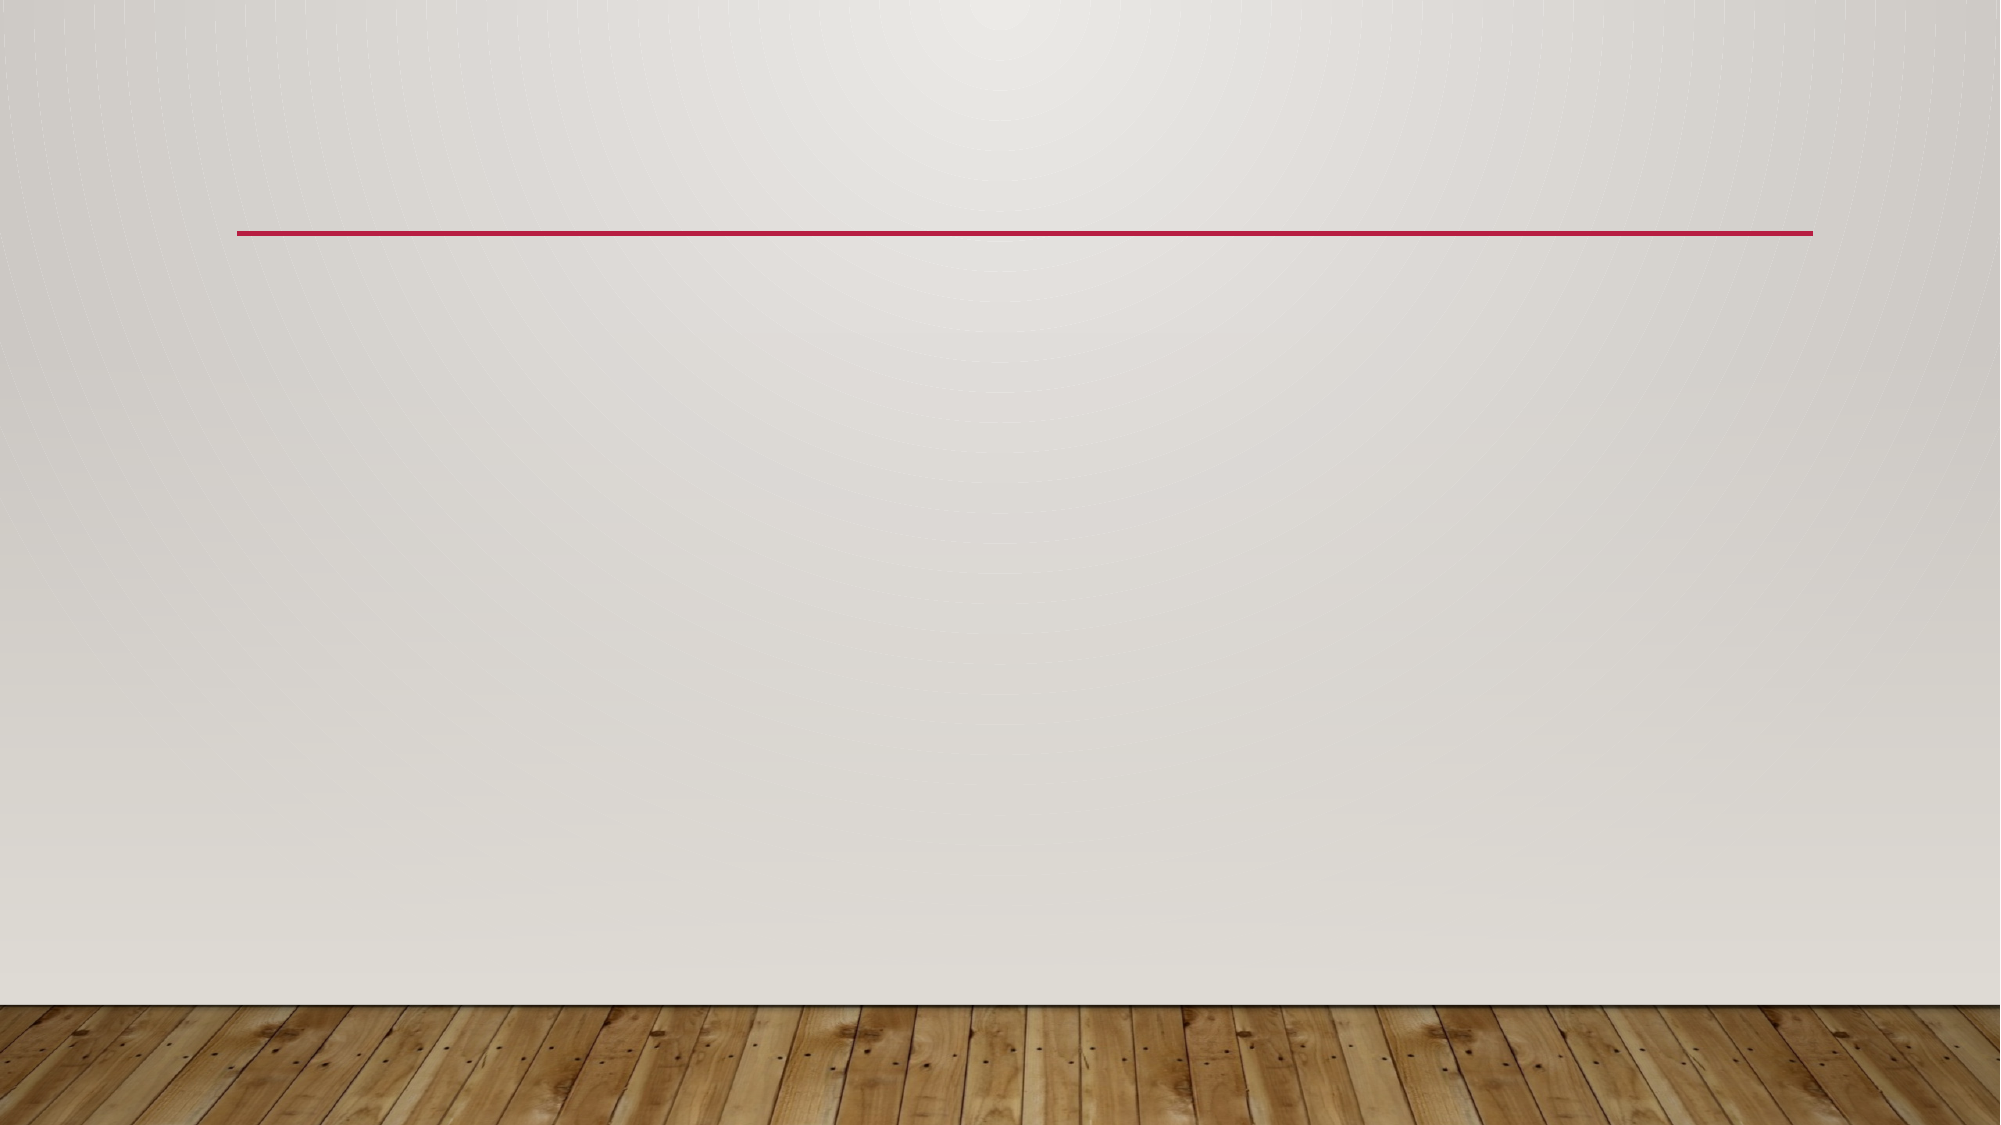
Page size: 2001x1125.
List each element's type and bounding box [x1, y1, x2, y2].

picture [0, 1005, 2000, 1125]
